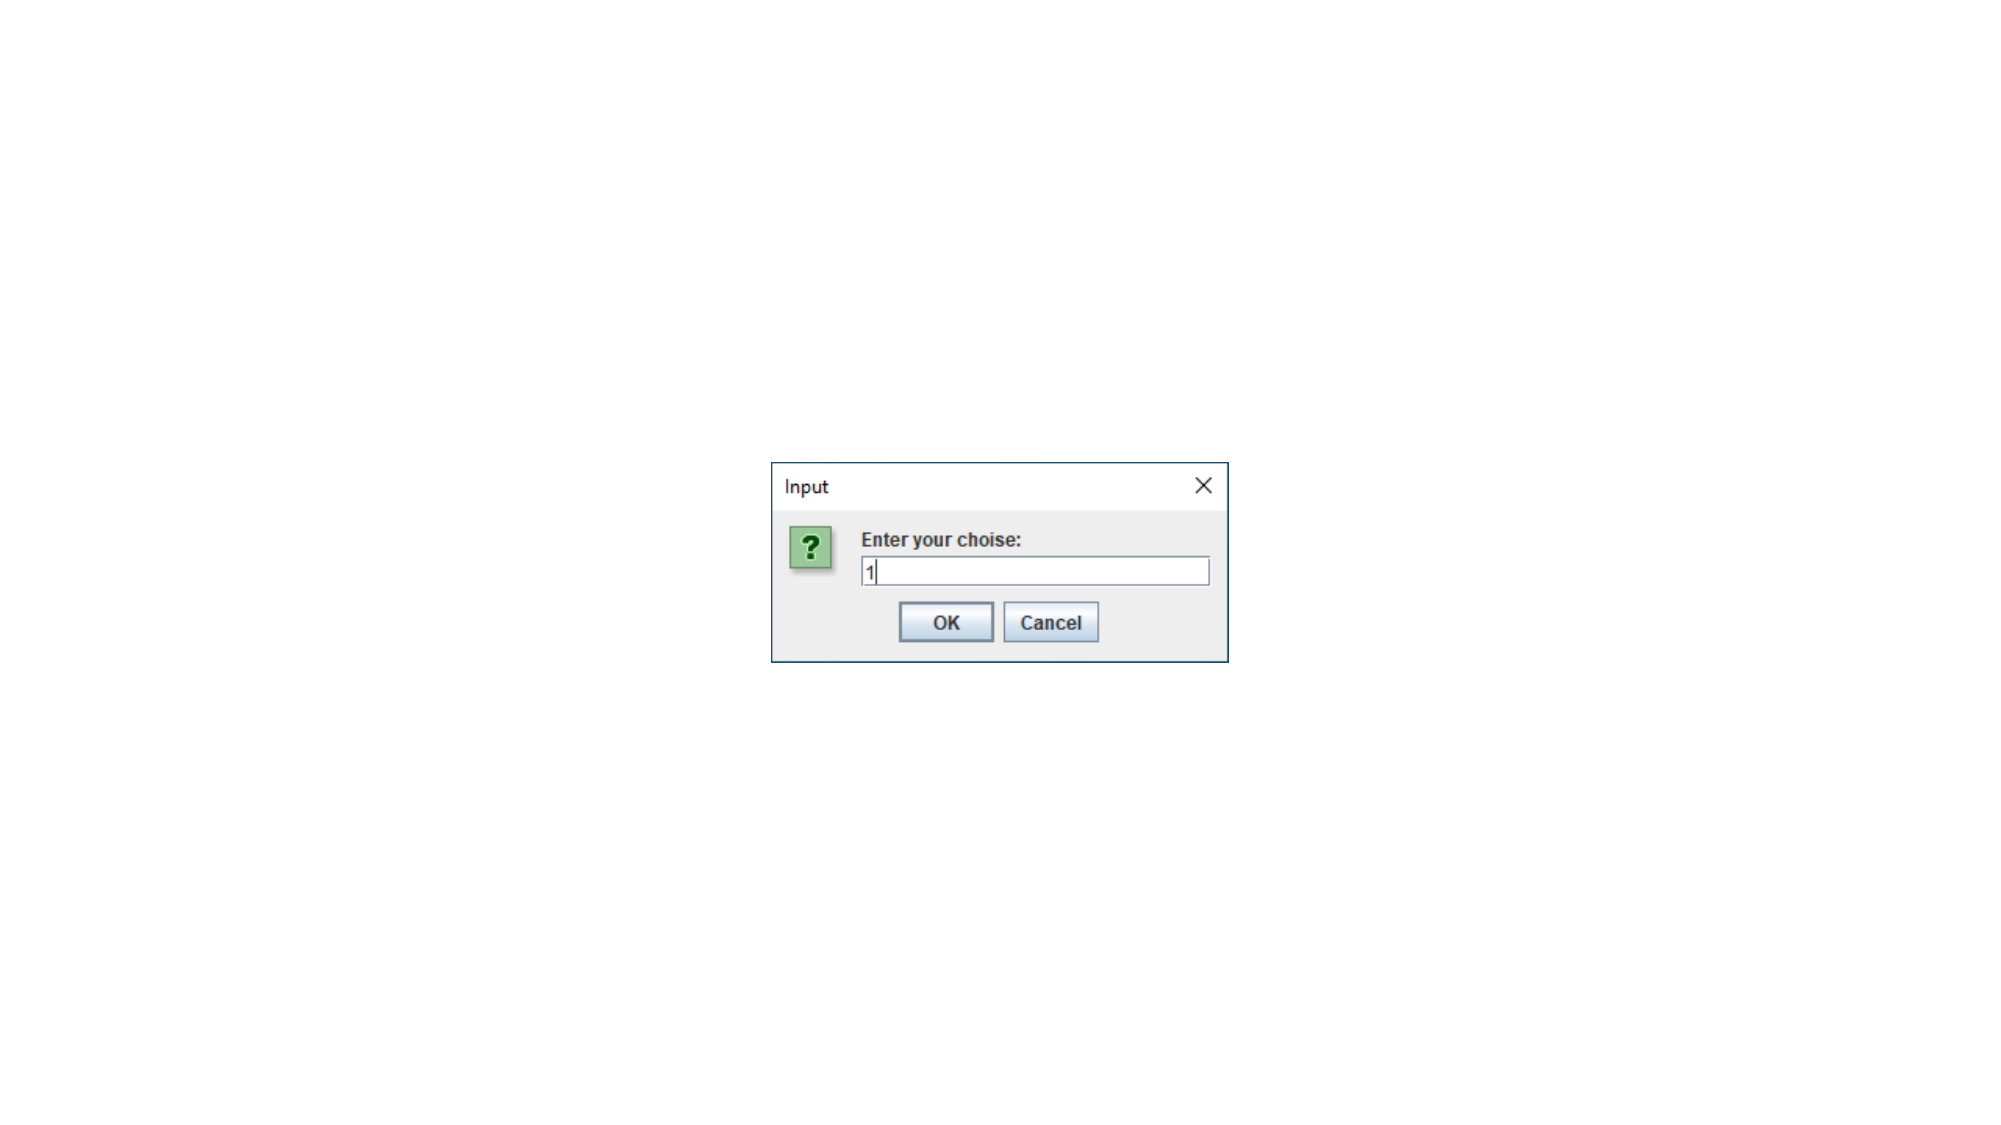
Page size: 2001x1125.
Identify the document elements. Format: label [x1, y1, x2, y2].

picture [771, 462, 1229, 663]
